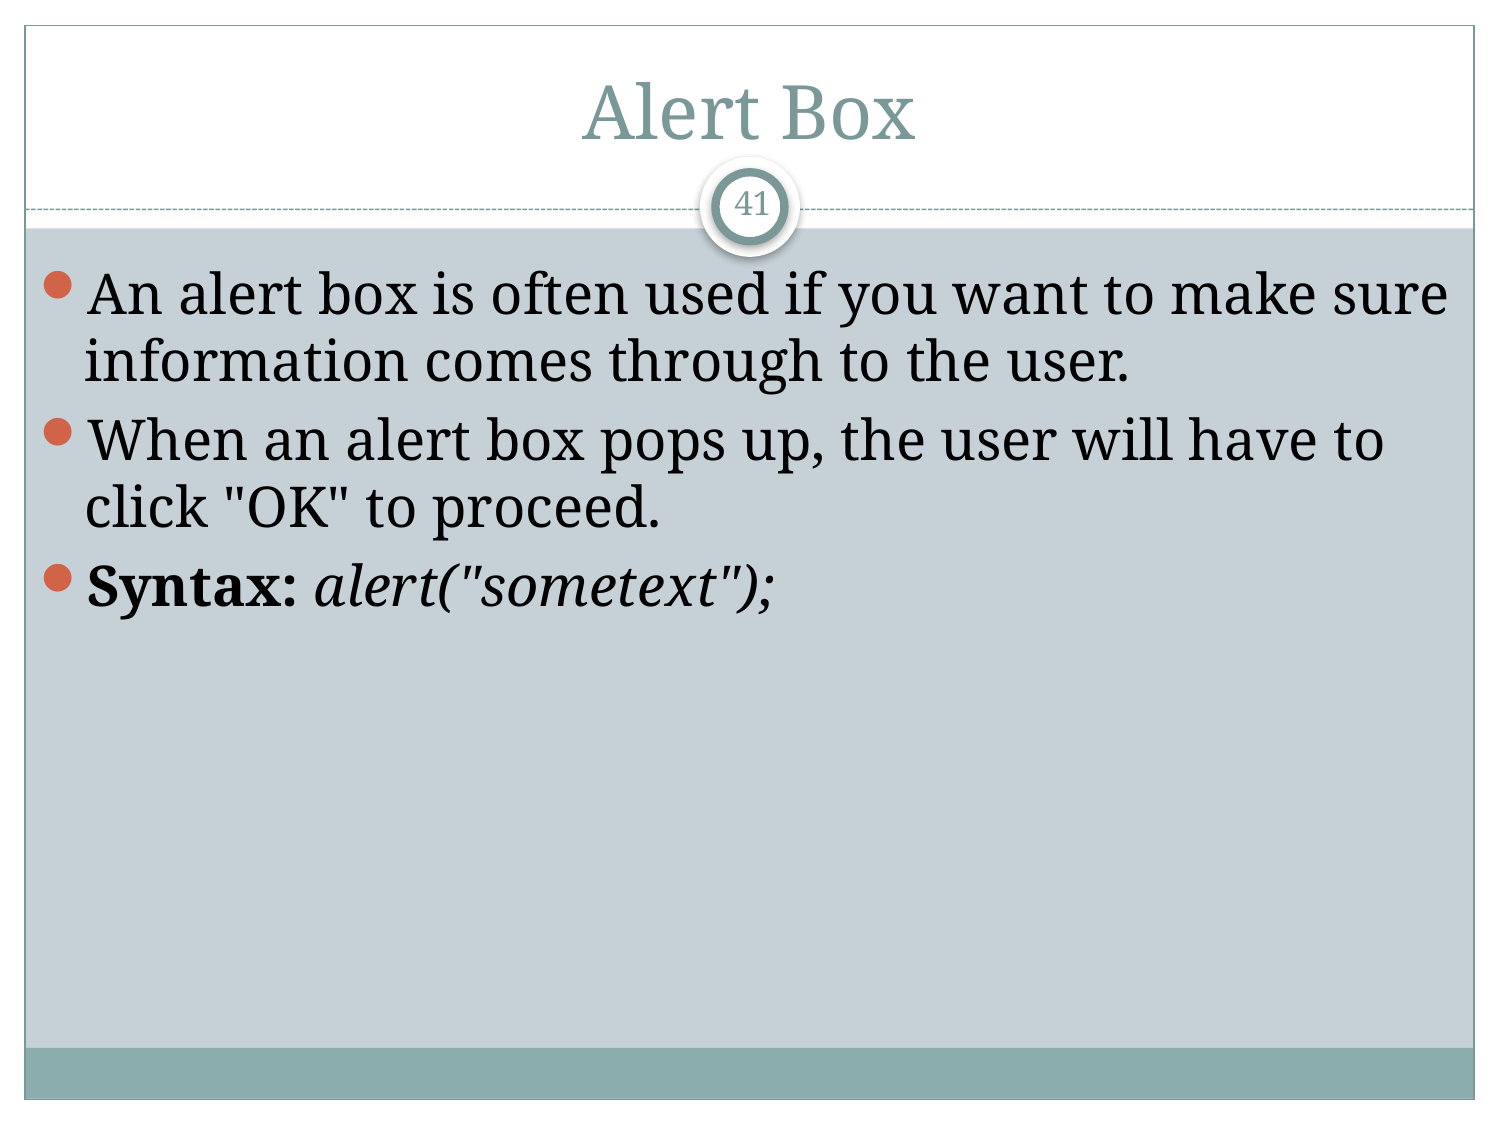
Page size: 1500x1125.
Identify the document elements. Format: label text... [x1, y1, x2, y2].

title Alert Box [49, 37, 1450, 162]
list An alert box is often used if you want to make sure information comes through to the user. When an alert box pops up, the user will have to click "OK" to proceed. Syntax: alert("sometext"); [24, 250, 1475, 1088]
slide_number 41 [715, 168, 791, 241]
